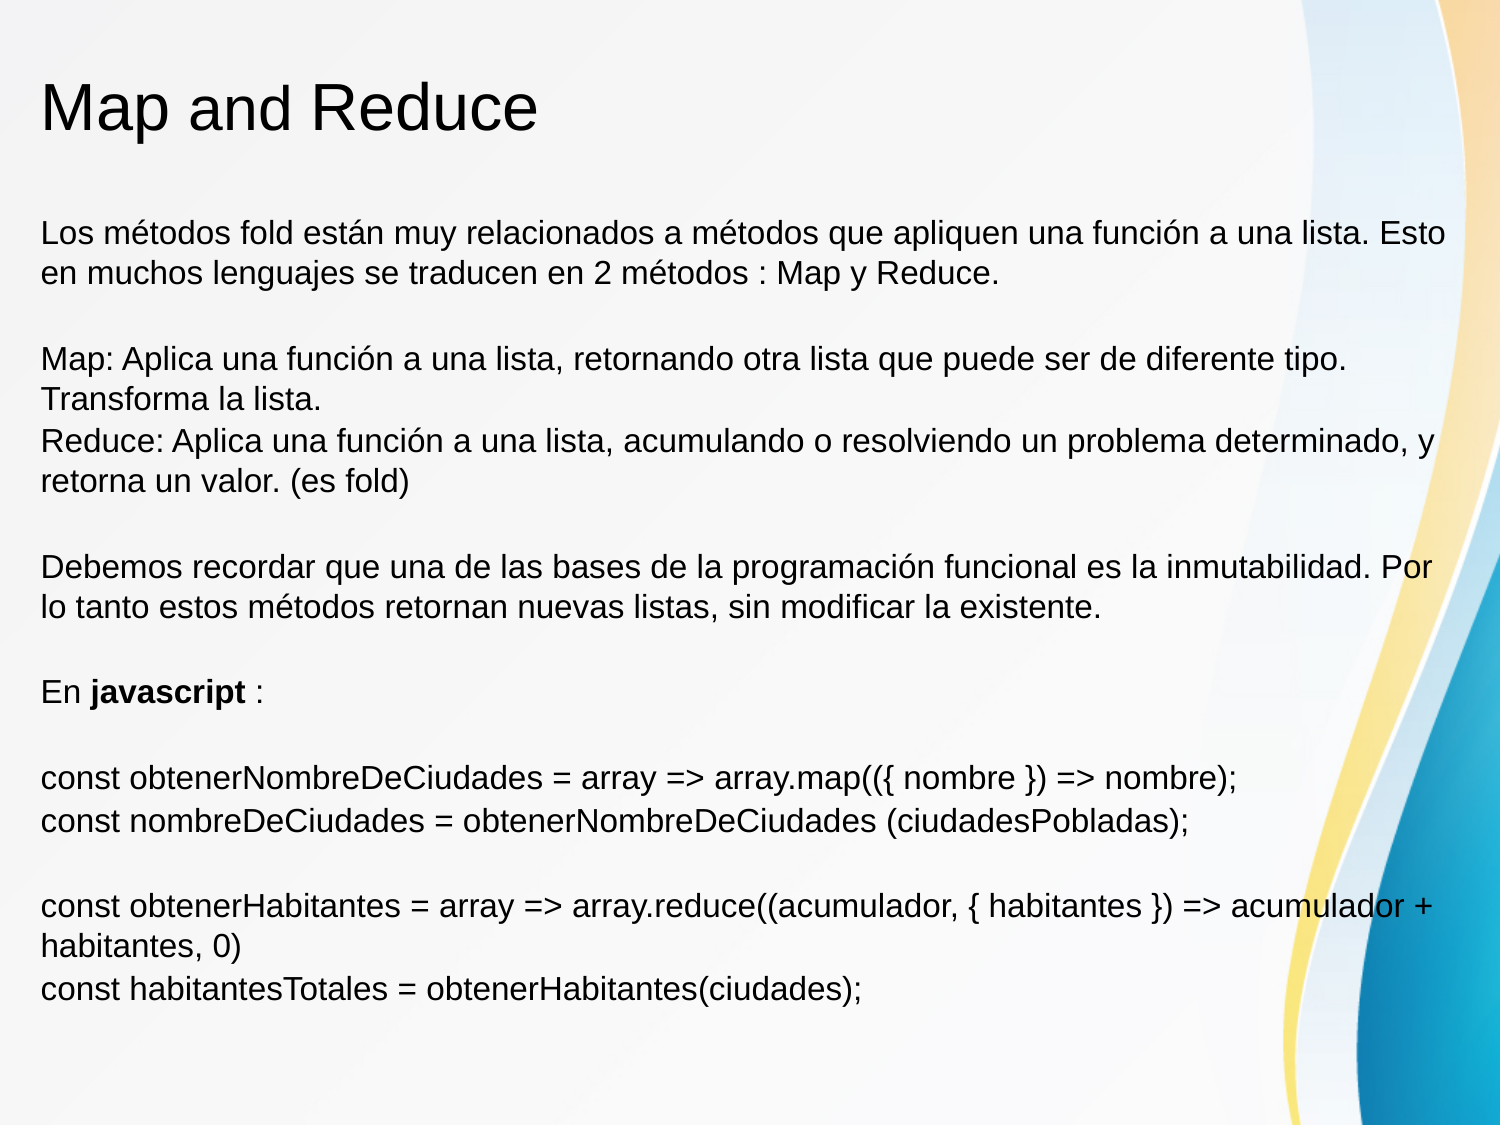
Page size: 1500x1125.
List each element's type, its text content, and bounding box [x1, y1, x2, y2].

text_box Map and Reduce [29, 58, 1471, 117]
text_box Los métodos fold están muy relacionados a métodos que apliquen una función a una lista. Esto en muchos lenguajes se traducen en 2 métodos : Map y Reduce. Map: Aplica una función a una lista, retornando otra lista que puede ser de diferente tipo. Transforma la lista. Reduce: Aplica una función a una lista, acumulando o resolviendo un problema determinado, y retorna un valor. (es fold) Debemos recordar que una de las bases de la programación funcional es la inmutabilidad. Por lo tanto estos métodos retornan nuevas listas, sin modificar la existente. En javascript : const obtenerNombreDeCiudades = array => array.map(({ nombre }) => nombre); const nombreDeCiudades = obtenerNombreDeCiudades (ciudadesPobladas); const obtenerHabitantes = array => array.reduce((acumulador, { habitantes }) => acumulador + habitantes, 0) const habitantesTotales = obtenerHabitantes(ciudades); [29, 205, 1471, 1083]
picture [0, 0, 1500, 1125]
